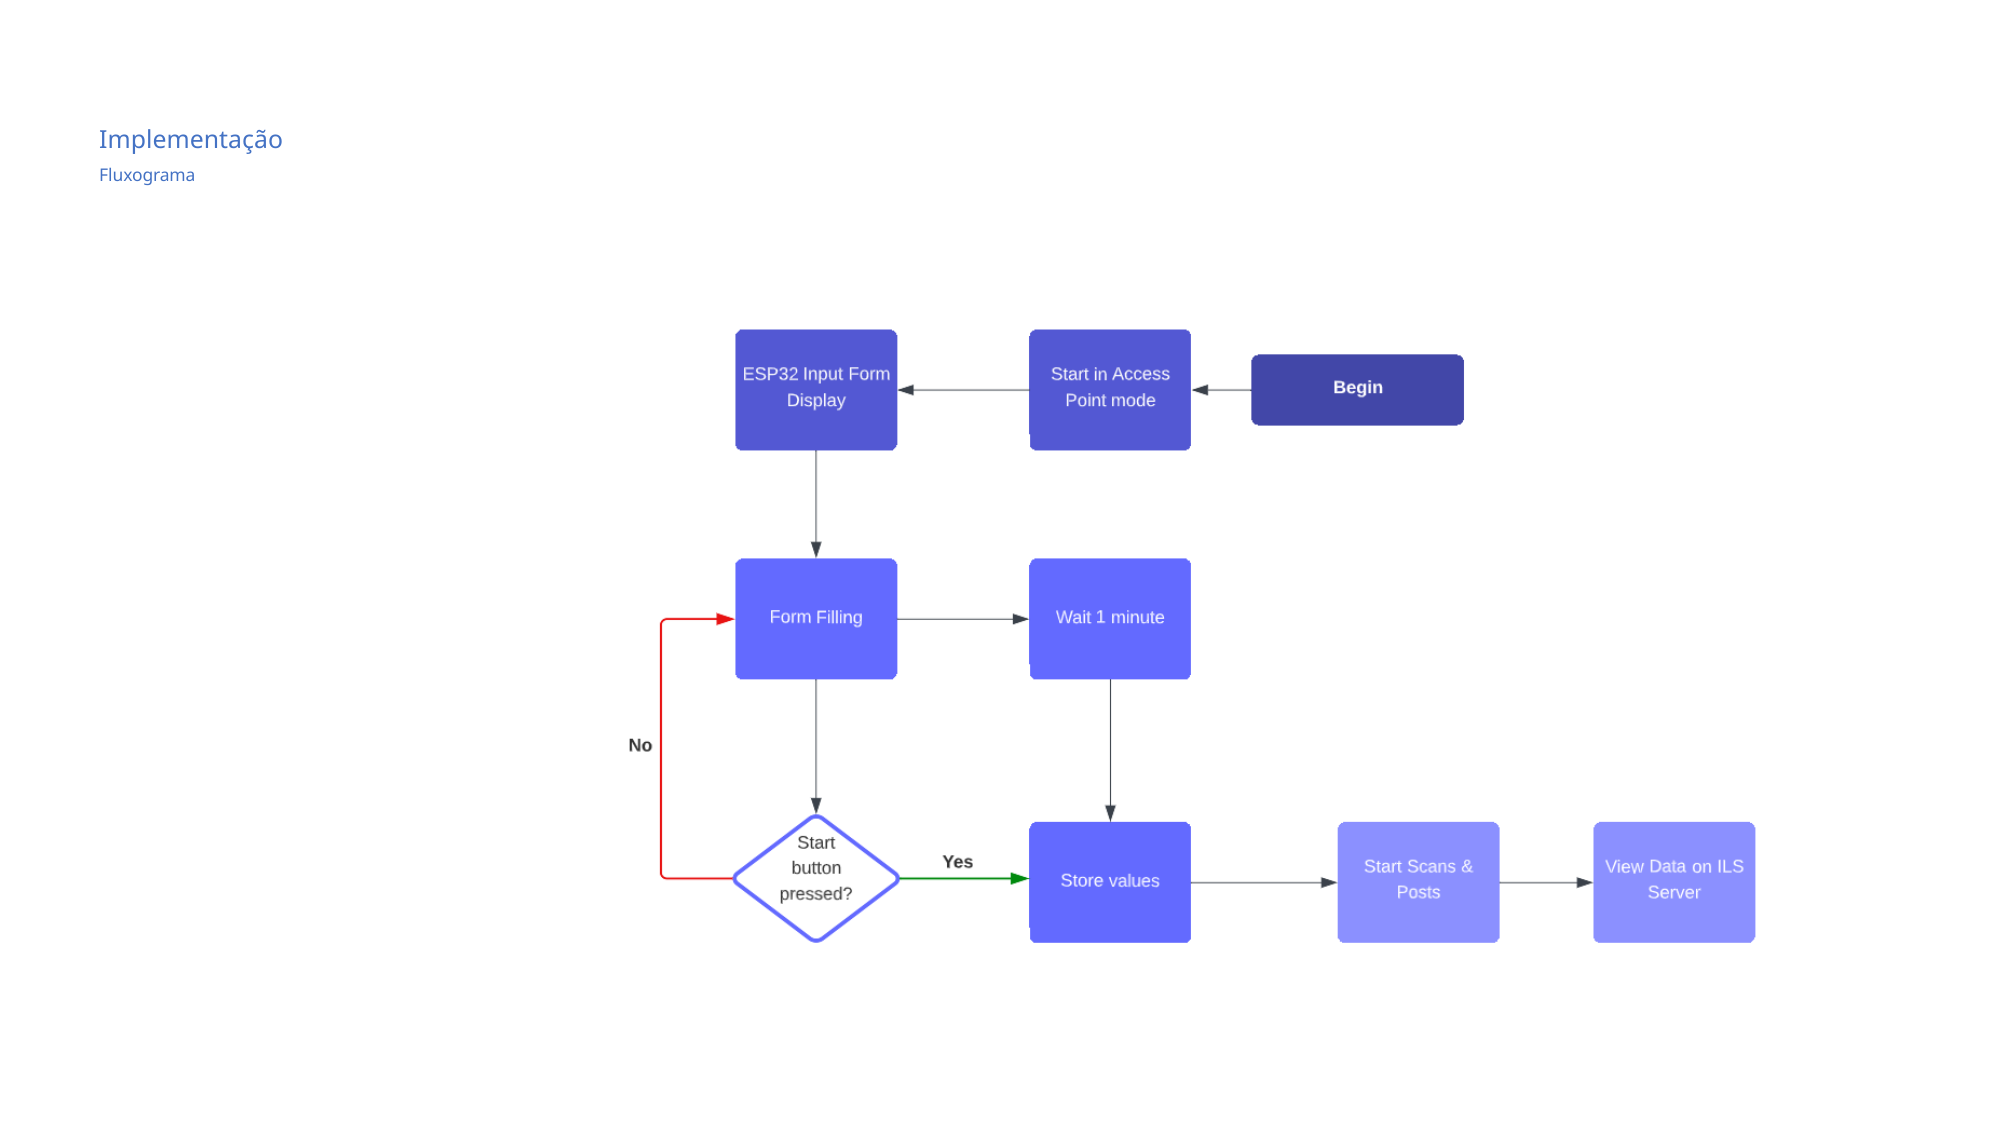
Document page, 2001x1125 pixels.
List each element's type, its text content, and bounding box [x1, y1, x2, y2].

title Implementação Fluxograma [84, 55, 1000, 223]
picture [579, 295, 1804, 999]
